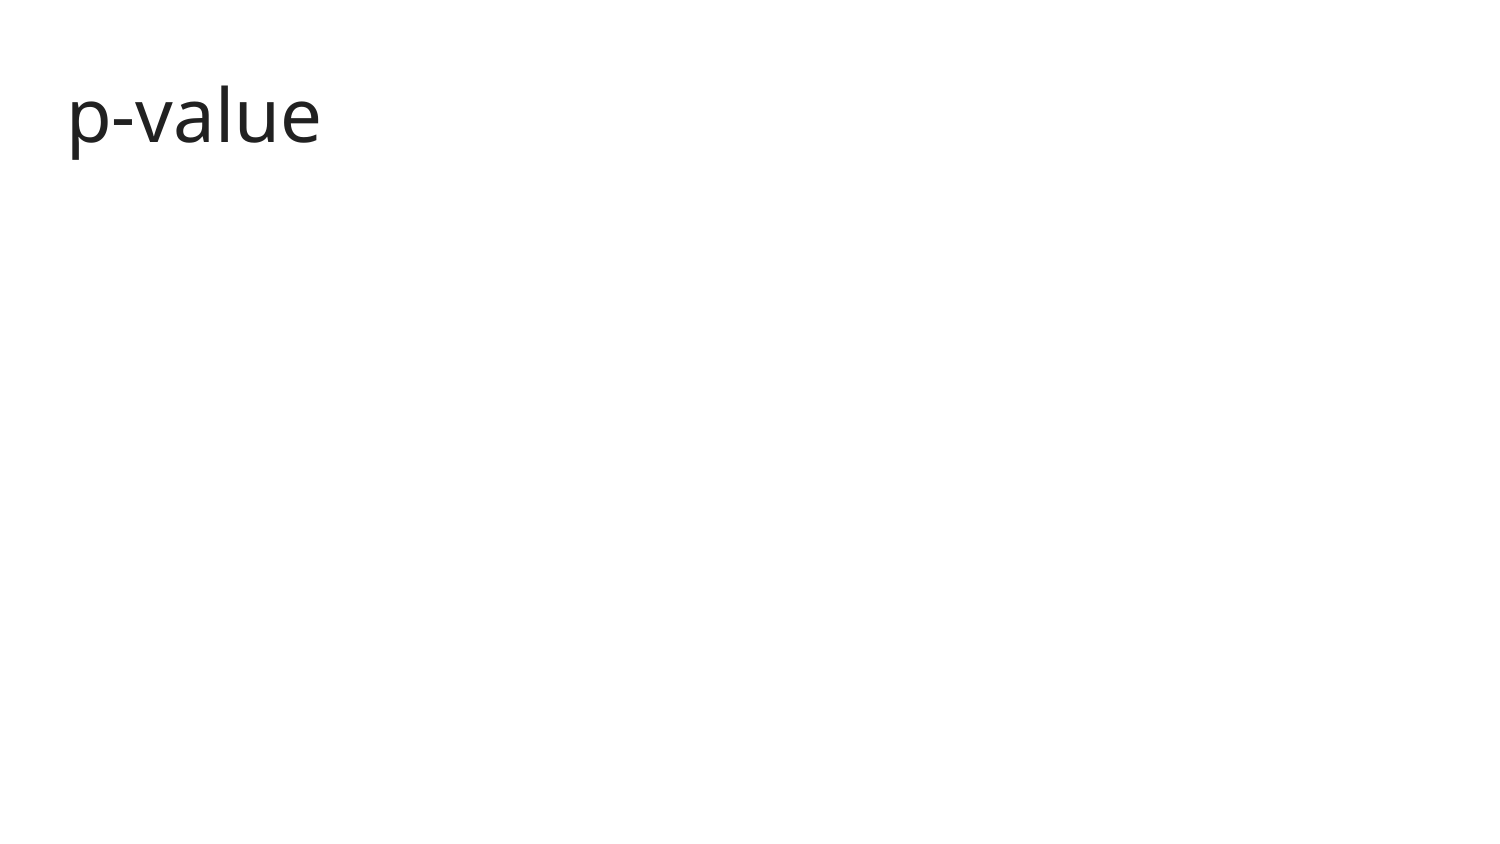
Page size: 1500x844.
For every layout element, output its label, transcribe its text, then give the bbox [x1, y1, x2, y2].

title p-value [51, 48, 1449, 180]
